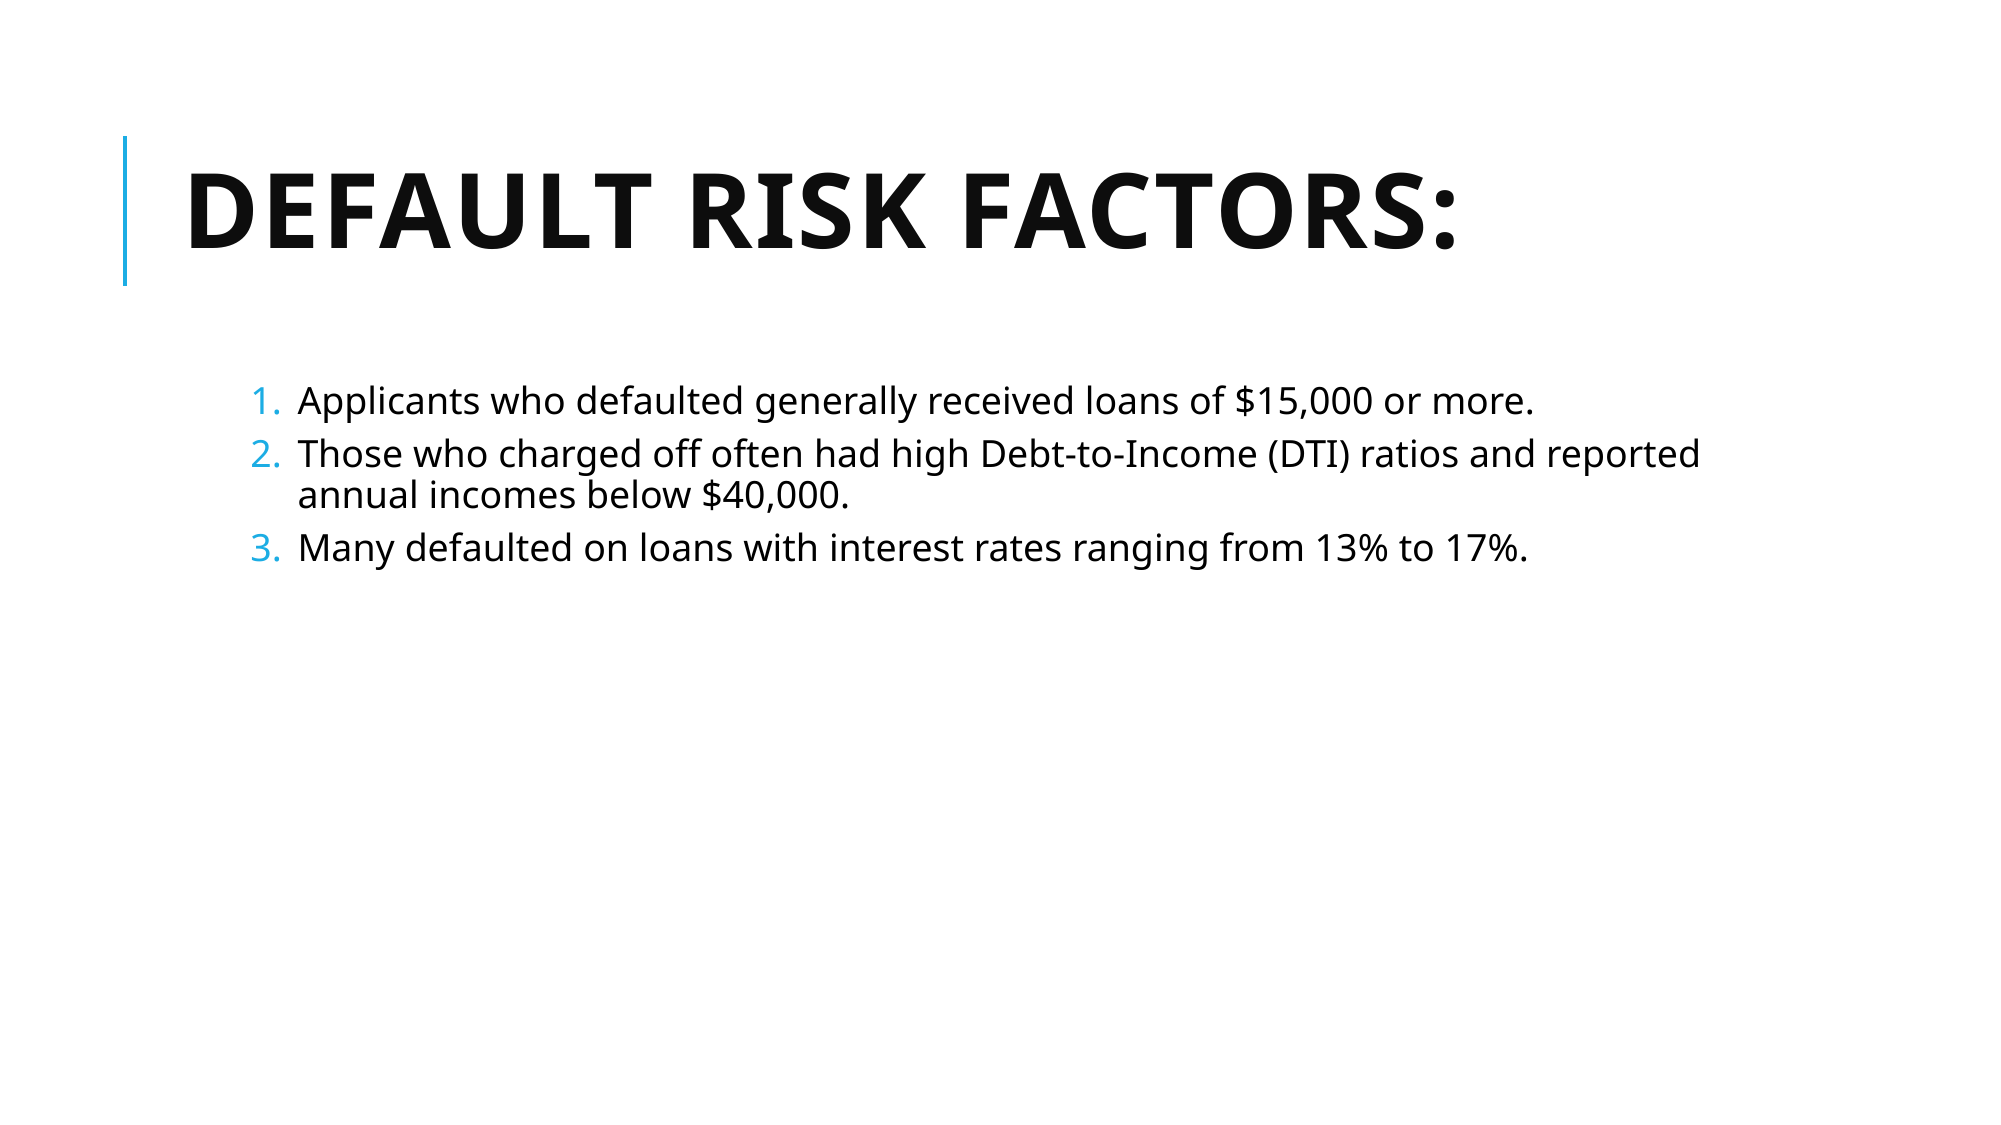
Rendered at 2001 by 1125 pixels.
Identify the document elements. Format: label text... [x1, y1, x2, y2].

title Default Risk Factors: [168, 96, 1763, 342]
list Applicants who defaulted generally received loans of $15,000 or more. Those who charged off often had high Debt-to-Income (DTI) ratios and reported annual incomes below $40,000. Many defaulted on loans with interest rates ranging from 13% to 17%. [168, 375, 1763, 1035]
